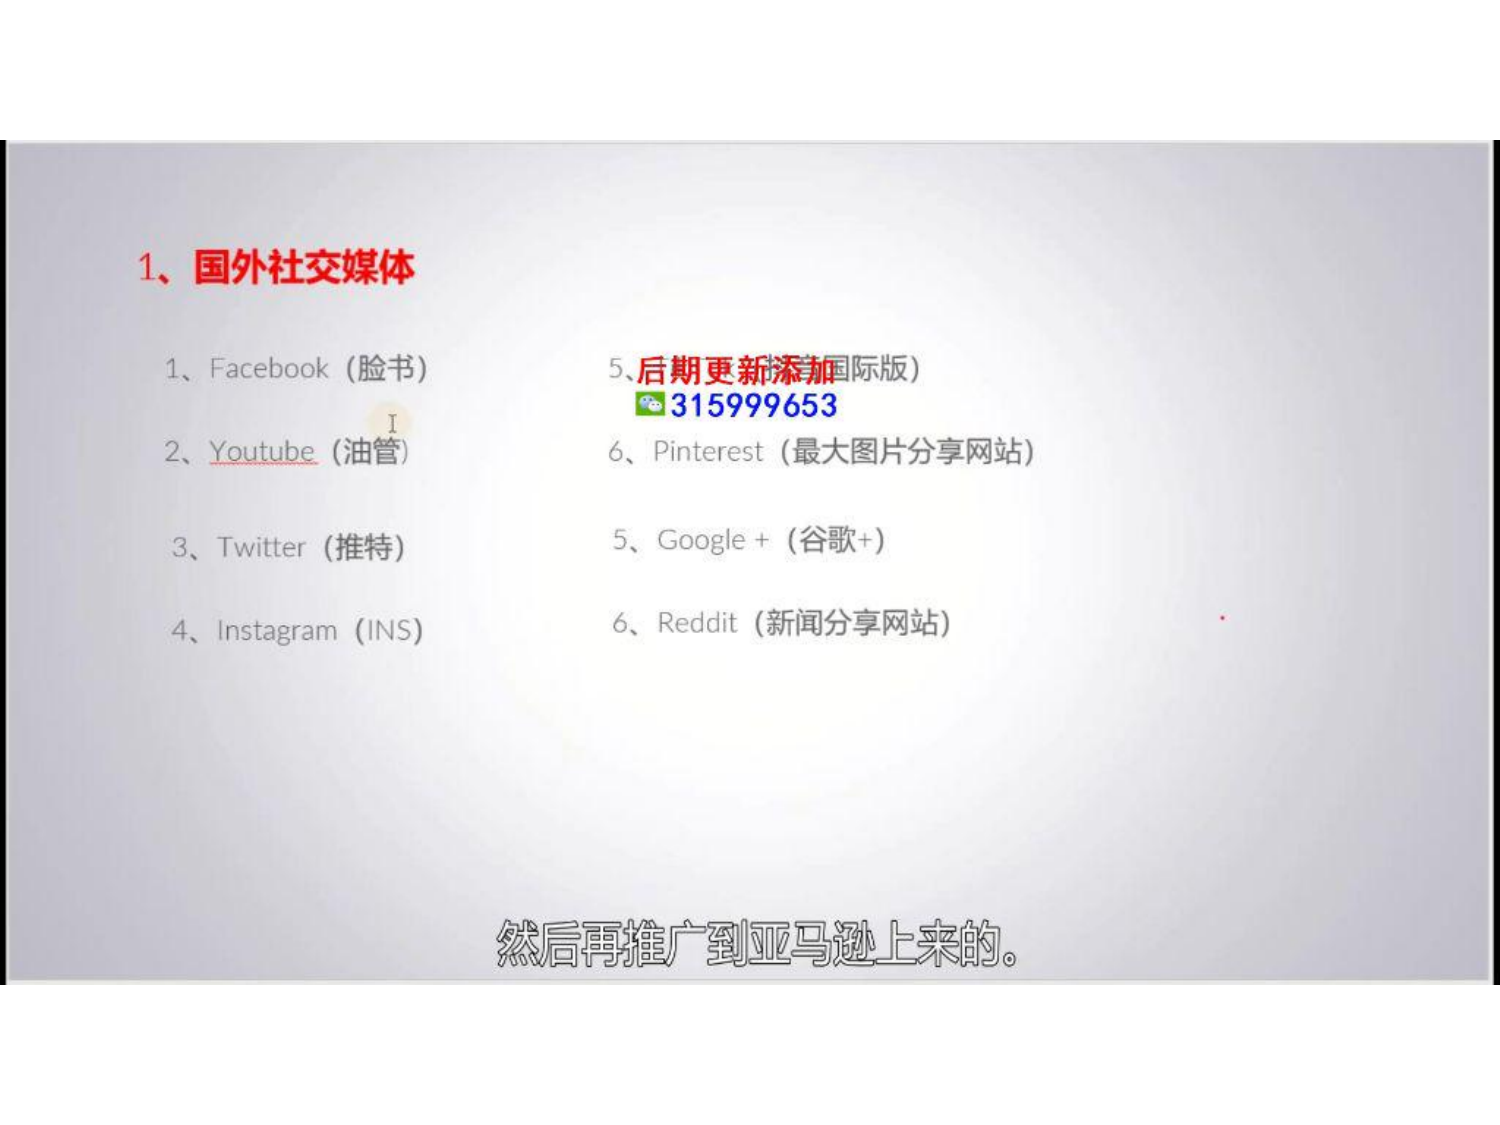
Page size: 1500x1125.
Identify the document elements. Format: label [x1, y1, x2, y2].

picture [0, 140, 1500, 985]
